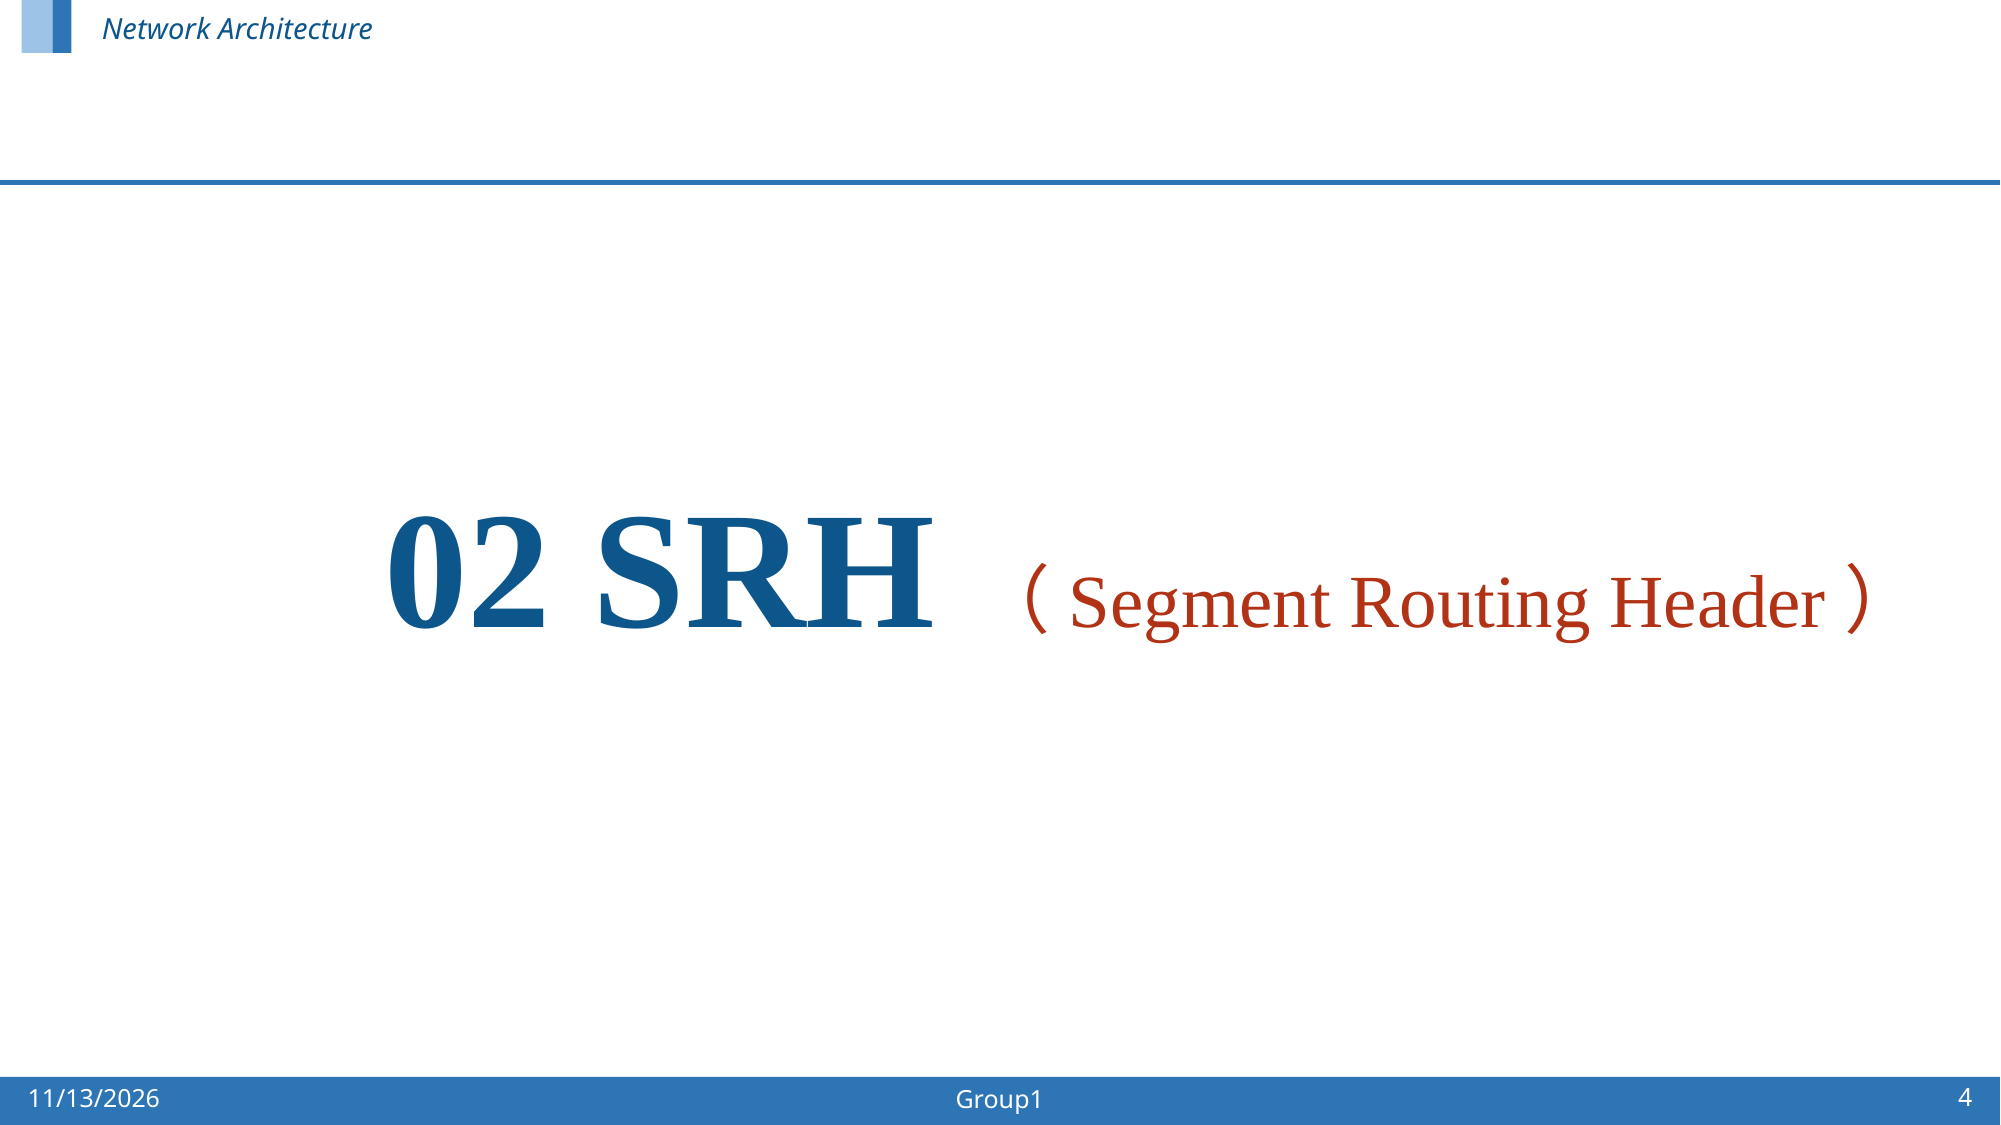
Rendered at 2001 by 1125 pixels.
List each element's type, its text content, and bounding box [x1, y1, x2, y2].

slide_number 4 [1887, 1073, 1988, 1124]
footer Group1 [662, 1077, 1338, 1124]
text_box 02 SRH（Segment Routing Header） [369, 453, 2000, 669]
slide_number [12, 1076, 463, 1123]
list Network Architecture [86, 6, 818, 53]
